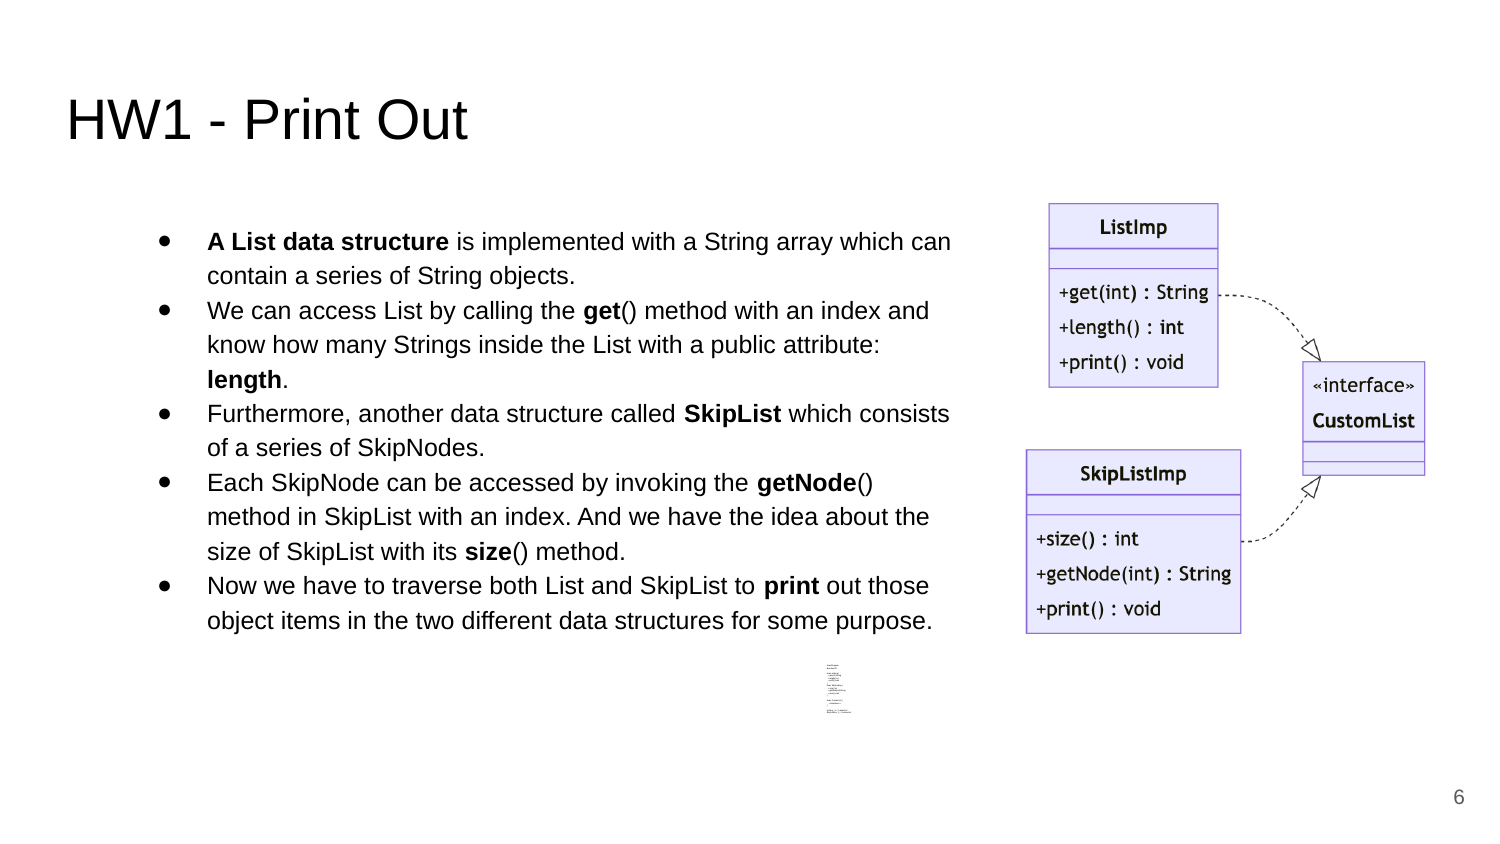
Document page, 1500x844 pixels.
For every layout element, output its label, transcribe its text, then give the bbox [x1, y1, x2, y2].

slide_number ‹#› [1389, 764, 1480, 830]
picture [990, 190, 1471, 642]
title HW1 - Print Out [51, 72, 1449, 167]
text_box classDiagram direction LR class ListImp { + get(int) String + length() int + print() void } class SkipListImp { + size() int + getNode(int) String + print() void } class CustomList { <<interface>> } ListImp ..|> CustomList SkipListImp ..|> CustomList [811, 649, 962, 732]
text_box A List data structure is implemented with a String array which can contain a series of String objects. We can access List by calling the get() method with an index and know how many Strings inside the List with a public attribute: length. Furthermore, another data structure called SkipList which consists of a series of SkipNodes. Each SkipNode can be accessed by invoking the getNode() method in SkipList with an index. And we have the idea about the size of SkipList with its size() method. Now we have to traverse both List and SkipList to print out those object items in the two different data structures for some purpose. [117, 205, 971, 650]
